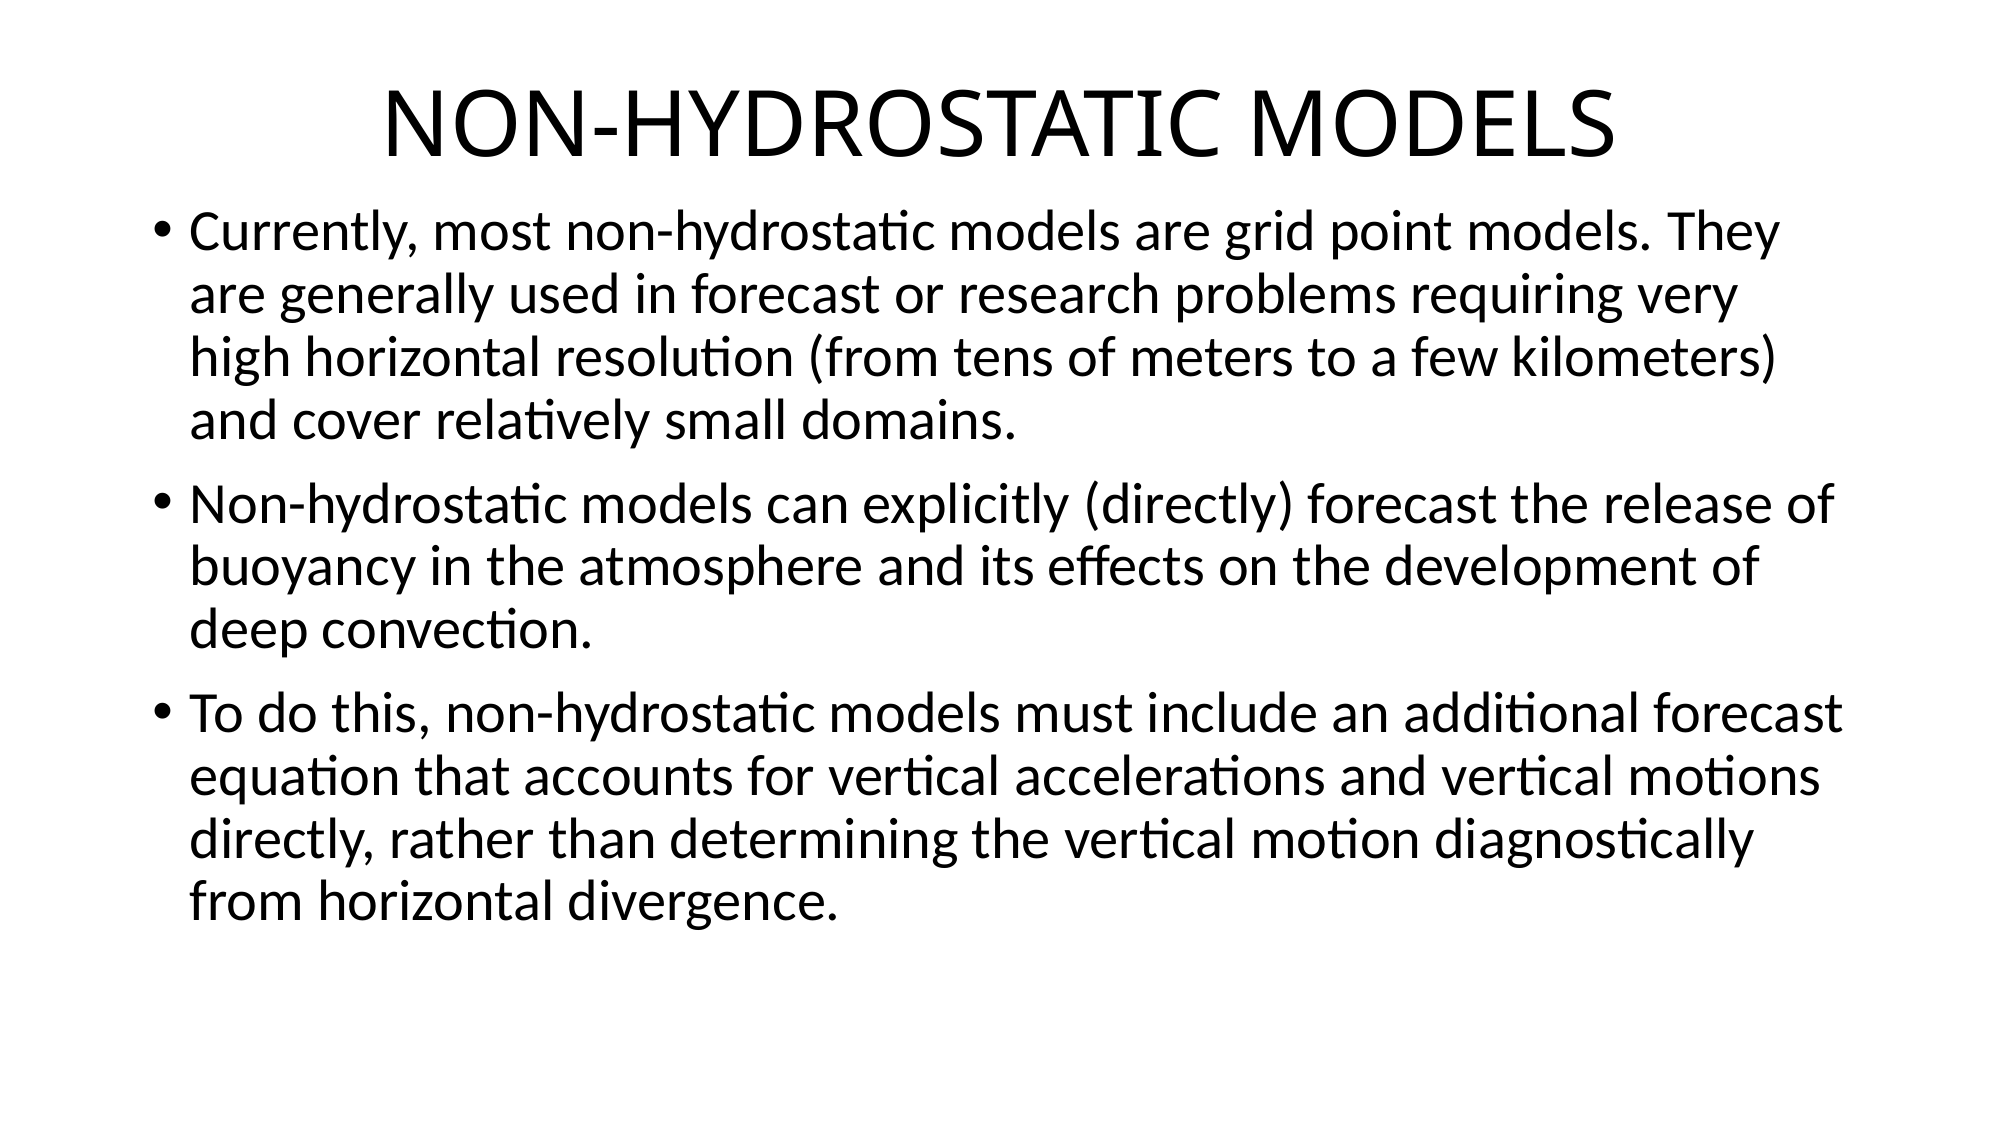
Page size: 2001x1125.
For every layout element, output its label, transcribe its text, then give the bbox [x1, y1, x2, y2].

list Currently, most non-hydrostatic models are grid point models. They are generally used in forecast or research problems requiring very high horizontal resolution (from tens of meters to a few kilometers) and cover relatively small domains. Non-hydrostatic models can explicitly (directly) forecast the release of buoyancy in the atmosphere and its effects on the development of deep convection. To do this, non-hydrostatic models must include an additional forecast equation that accounts for vertical accelerations and vertical motions directly, rather than determining the vertical motion diagnostically from horizontal divergence. [137, 193, 1863, 1014]
title NON-HYDROSTATIC MODELS [137, 59, 1863, 193]
